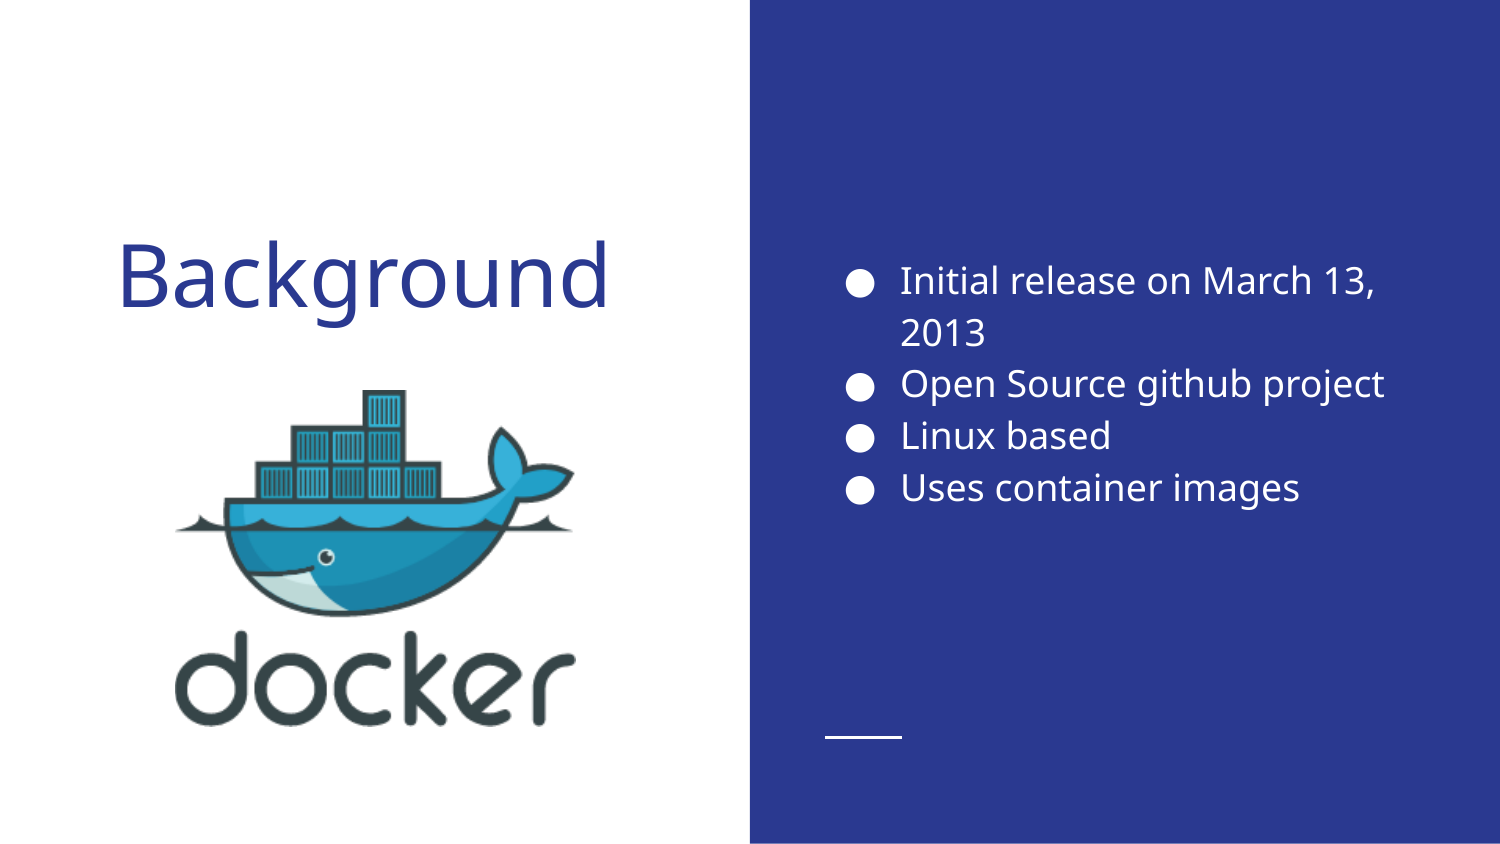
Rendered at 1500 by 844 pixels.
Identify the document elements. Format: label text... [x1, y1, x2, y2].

list Initial release on March 13, 2013 Open Source github project Linux based Uses container images [810, 118, 1440, 725]
title Background [43, 188, 708, 446]
picture [175, 390, 576, 727]
